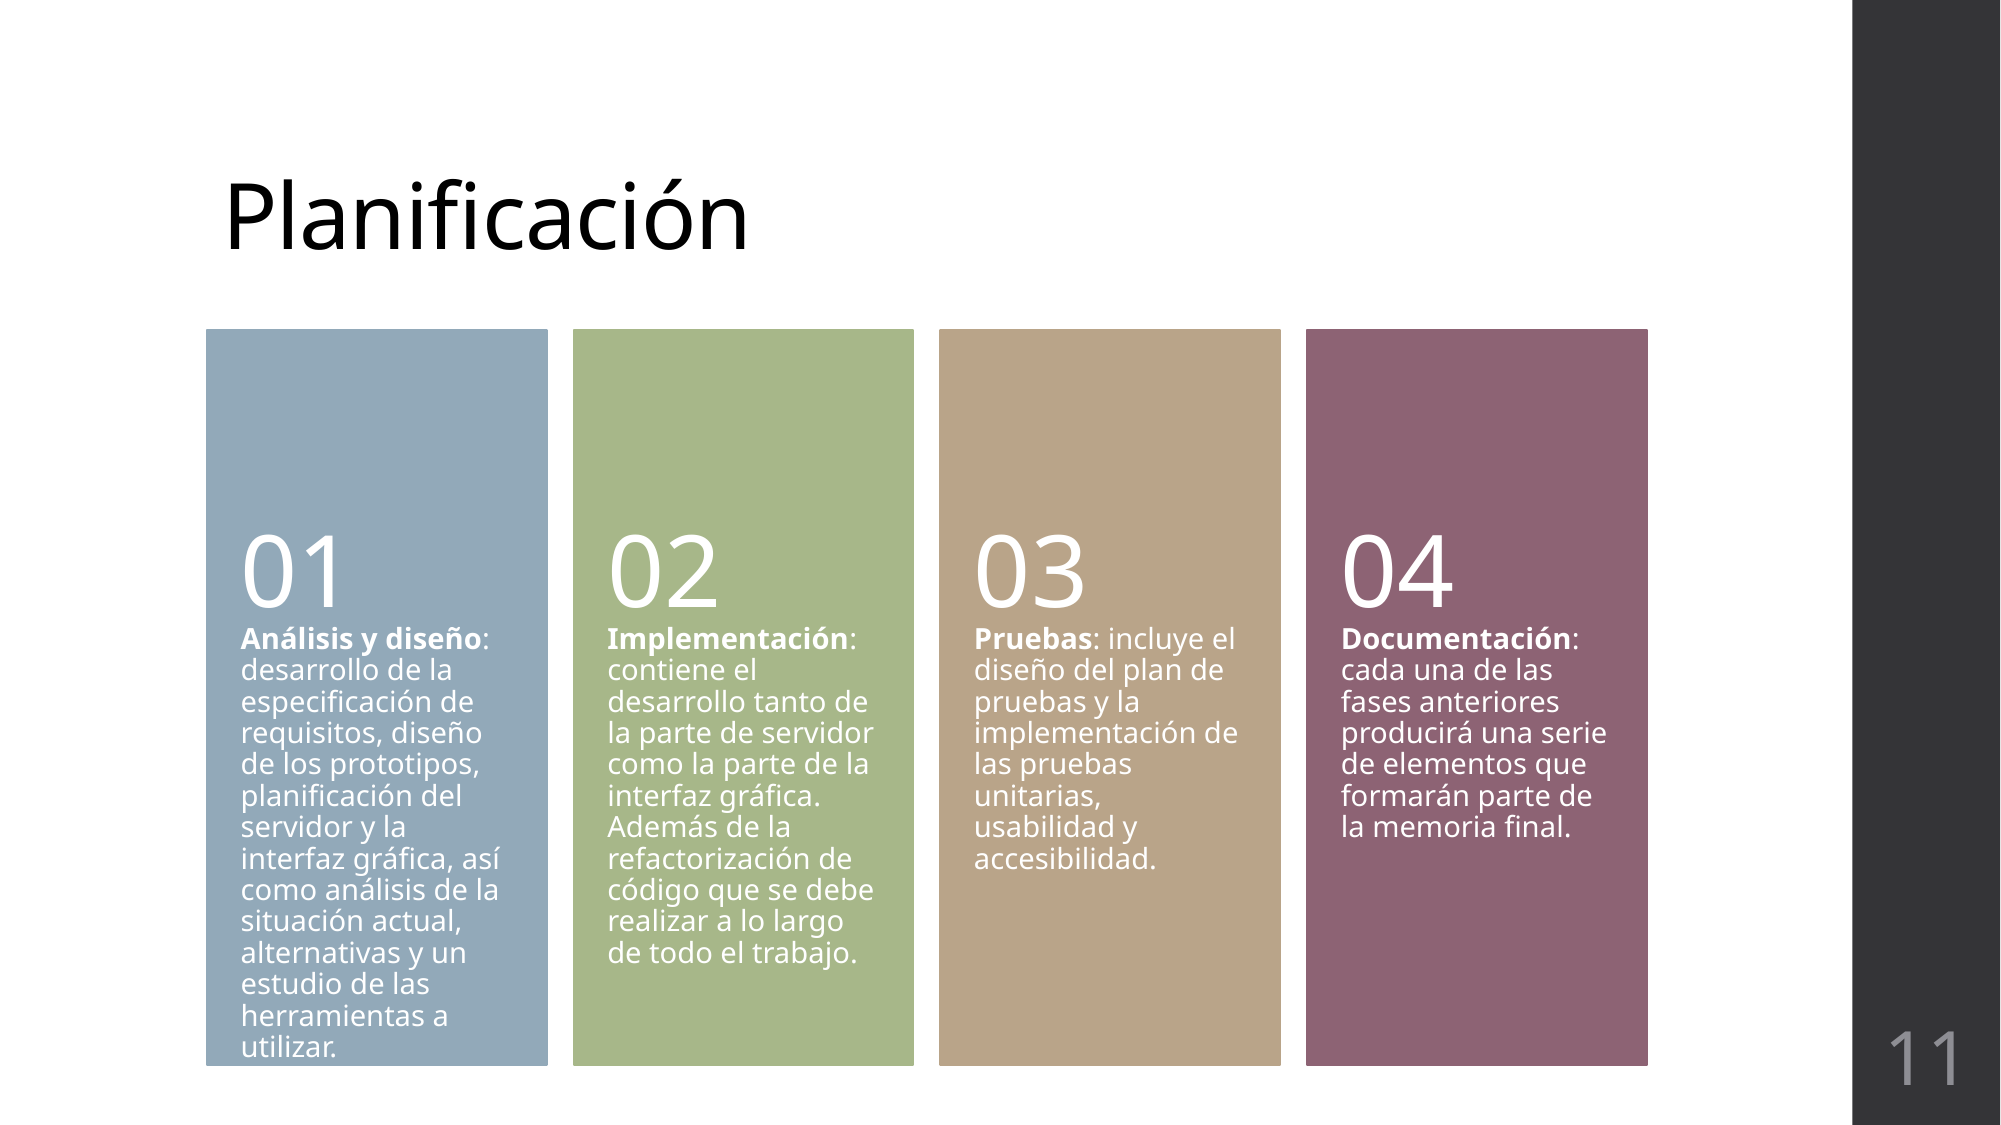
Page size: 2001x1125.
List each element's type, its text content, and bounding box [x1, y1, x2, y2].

title Planificación [206, 60, 1797, 278]
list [206, 329, 1648, 1066]
slide_number 11 [1852, 1012, 2000, 1110]
